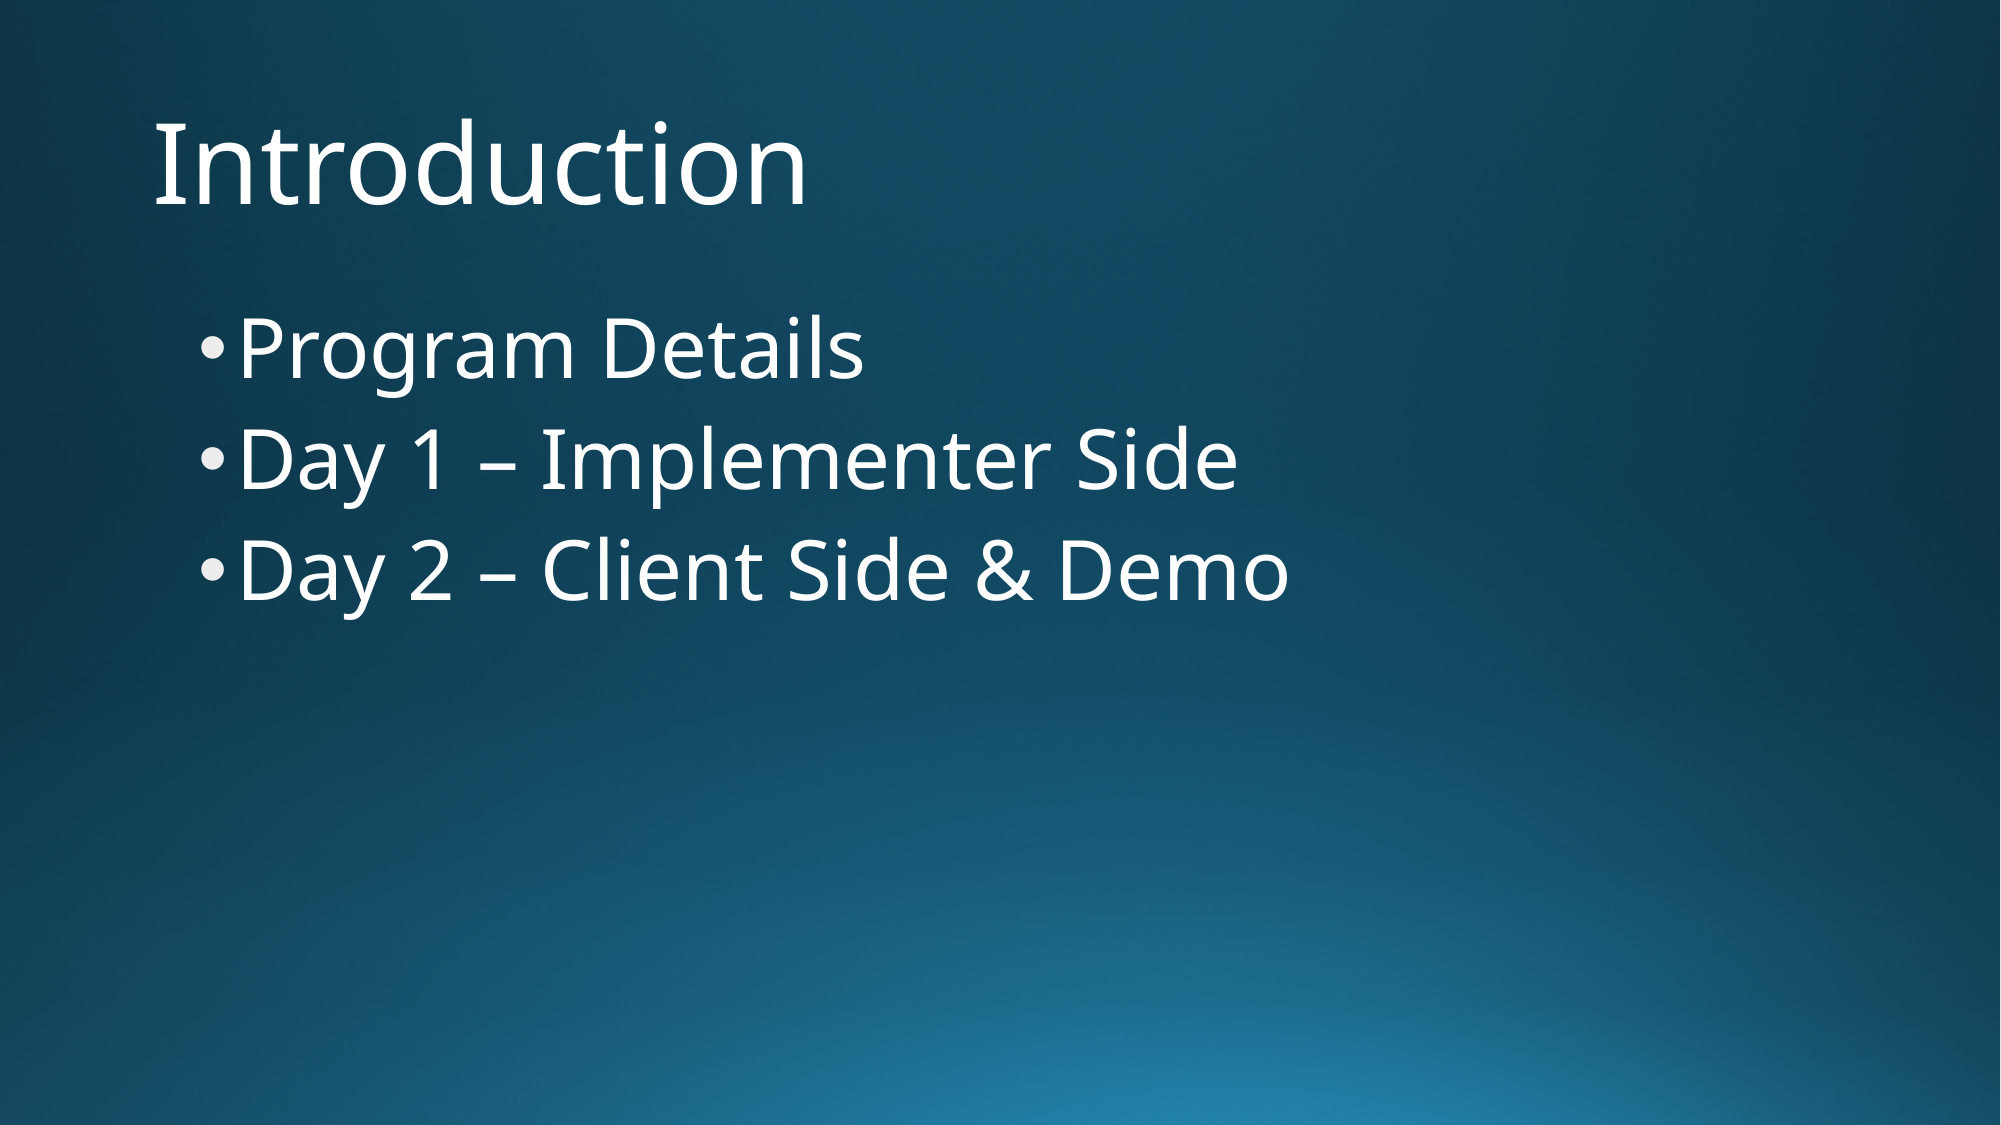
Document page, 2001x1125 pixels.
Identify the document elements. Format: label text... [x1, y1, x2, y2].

picture [0, 0, 2001, 1125]
list Program Details Day 1 – Implementer Side Day 2 – Client Side & Demo [183, 299, 1863, 1014]
title Introduction [137, 59, 1863, 278]
